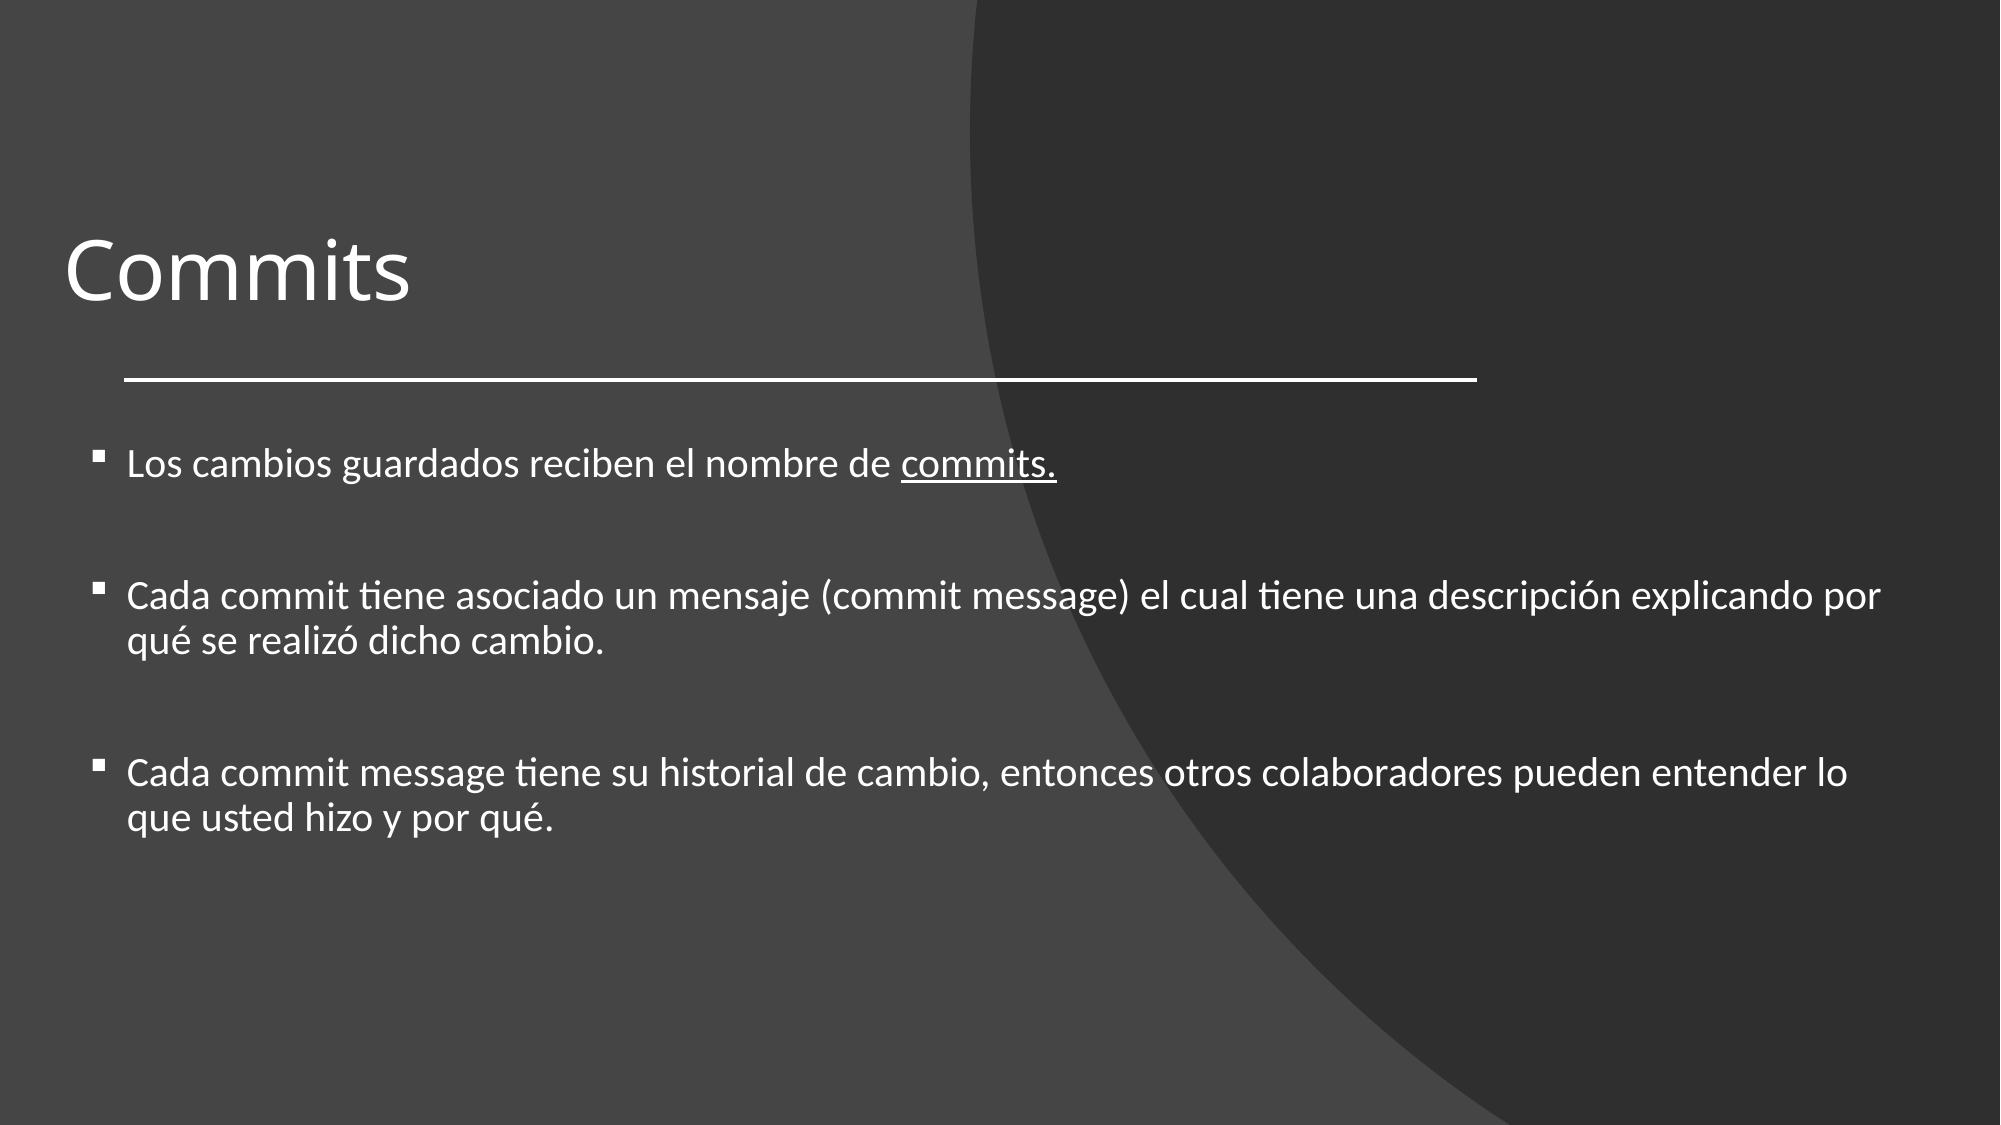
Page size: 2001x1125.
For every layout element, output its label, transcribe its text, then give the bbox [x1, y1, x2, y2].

text_box [968, 0, 2000, 1125]
list Los cambios guardados reciben el nombre de commits. Cada commit tiene asociado un mensaje (commit message) el cual tiene una descripción explicando por qué se realizó dicho cambio. Cada commit message tiene su historial de cambio, entonces otros colaboradores pueden entender lo que usted hizo y por qué. [74, 433, 1905, 1024]
title Commits [48, 165, 1527, 327]
